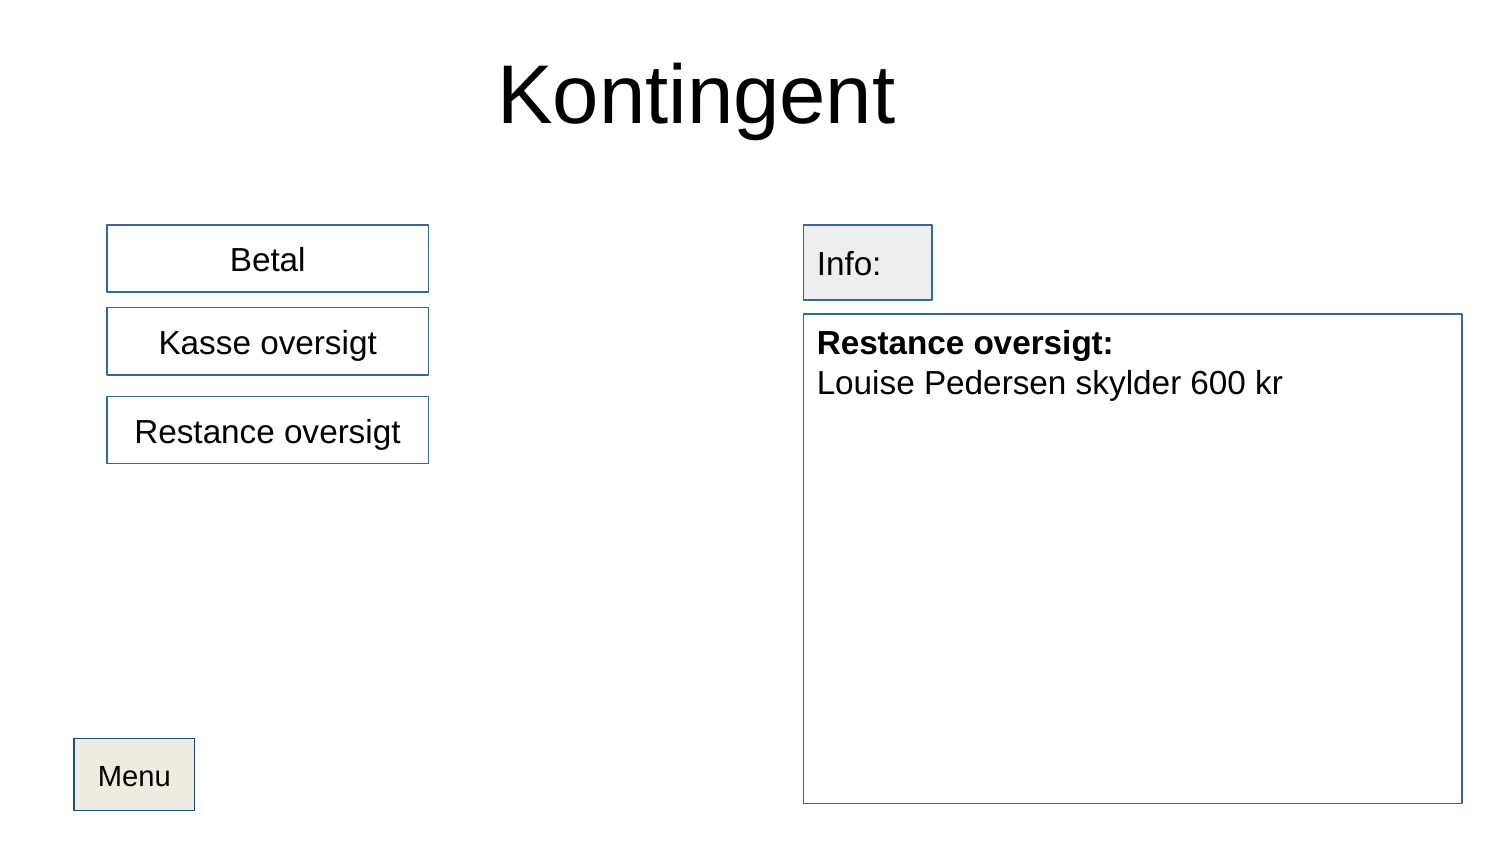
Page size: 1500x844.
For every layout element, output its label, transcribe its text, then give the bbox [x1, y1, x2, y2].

text_box Restance oversigt: Louise Pedersen skylder 600 kr [803, 314, 1463, 804]
text_box Info: [803, 224, 933, 300]
text_box Restance oversigt [107, 396, 429, 464]
text_box Menu [74, 738, 195, 811]
text_box Kasse oversigt [107, 307, 429, 375]
text_box Betal [107, 224, 429, 293]
text_box Kontingent [21, 19, 1372, 161]
